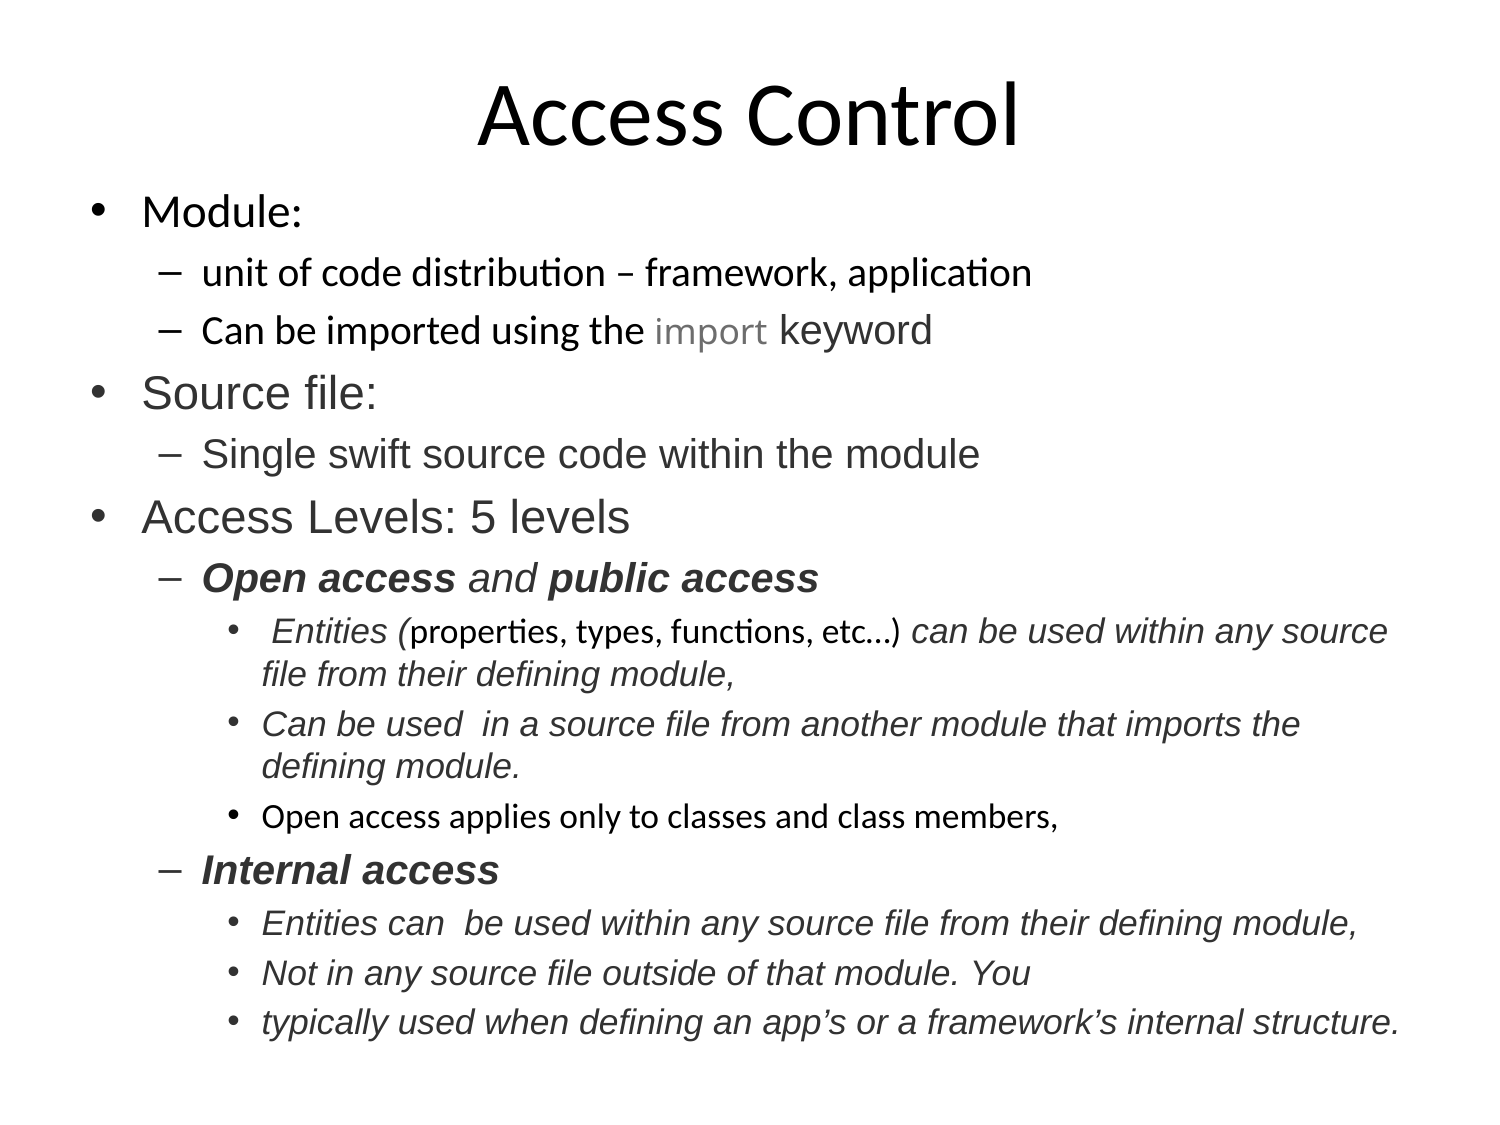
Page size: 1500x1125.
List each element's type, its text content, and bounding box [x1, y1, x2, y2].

title Access Control [75, 45, 1425, 172]
list Module: unit of code distribution – framework, application Can be imported using the import keyword Source file: Single swift source code within the module Access Levels: 5 levels Open access and public access Entities (properties, types, functions, etc…) can be used within any source file from their defining module, Can be used in a source file from another module that imports the defining module. Open access applies only to classes and class members, Internal access Entities can be used within any source file from their defining module, Not in any source file outside of that module. You typically used when defining an app’s or a framework’s internal structure. [75, 172, 1425, 1090]
